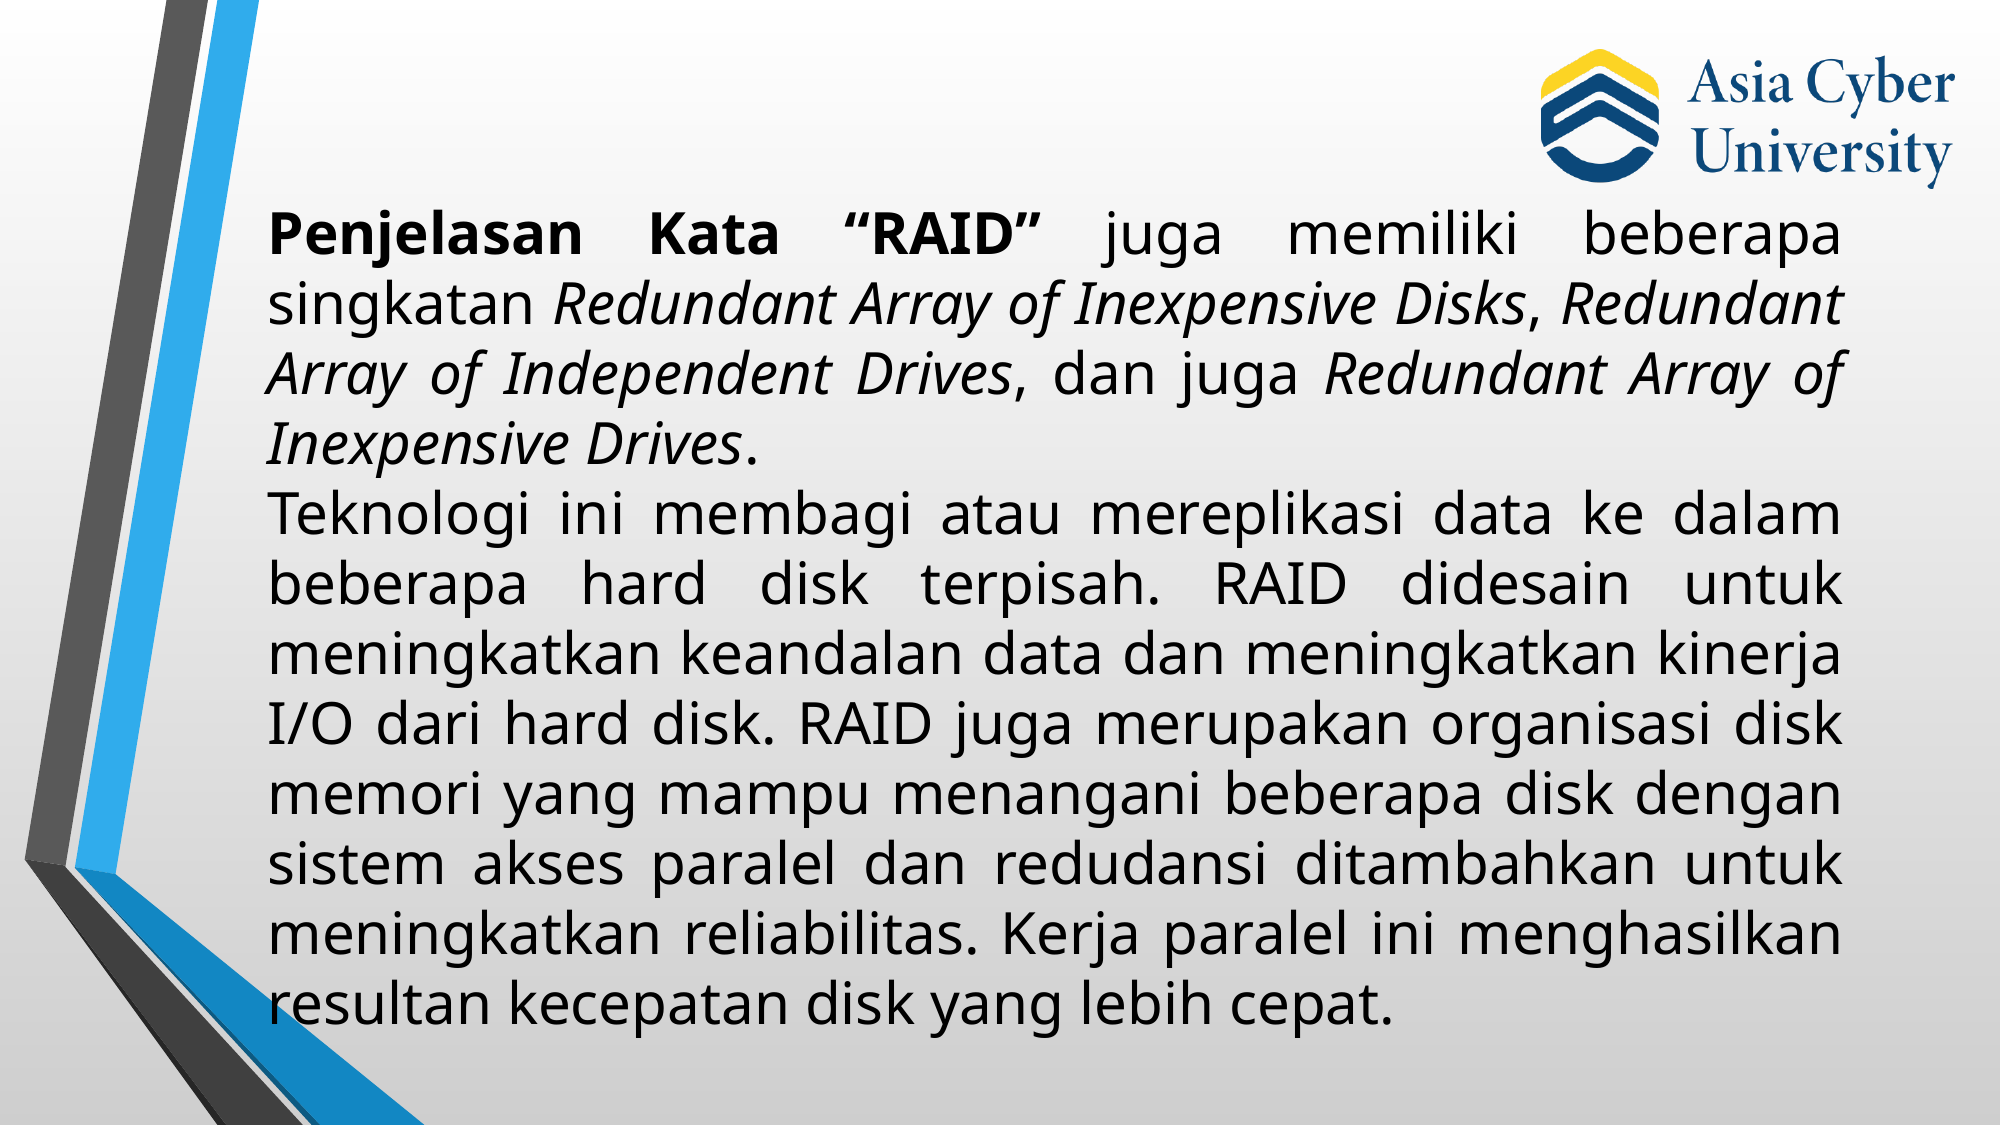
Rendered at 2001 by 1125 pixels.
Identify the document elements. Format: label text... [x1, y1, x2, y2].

text_box Penjelasan Kata “RAID” juga memiliki beberapa singkatan Redundant Array of Inexpensive Disks, Redundant Array of Independent Drives, dan juga Redundant Array of Inexpensive Drives. Teknologi ini membagi atau mereplikasi data ke dalam beberapa hard disk terpisah. RAID didesain untuk meningkatkan keandalan data dan meningkatkan kinerja I/O dari hard disk. RAID juga merupakan organisasi disk memori yang mampu menangani beberapa disk dengan sistem akses paralel dan redudansi ditambahkan untuk meningkatkan reliabilitas. Kerja paralel ini menghasilkan resultan kecepatan disk yang lebih cepat. [252, 188, 1859, 1044]
picture [1540, 49, 1955, 189]
